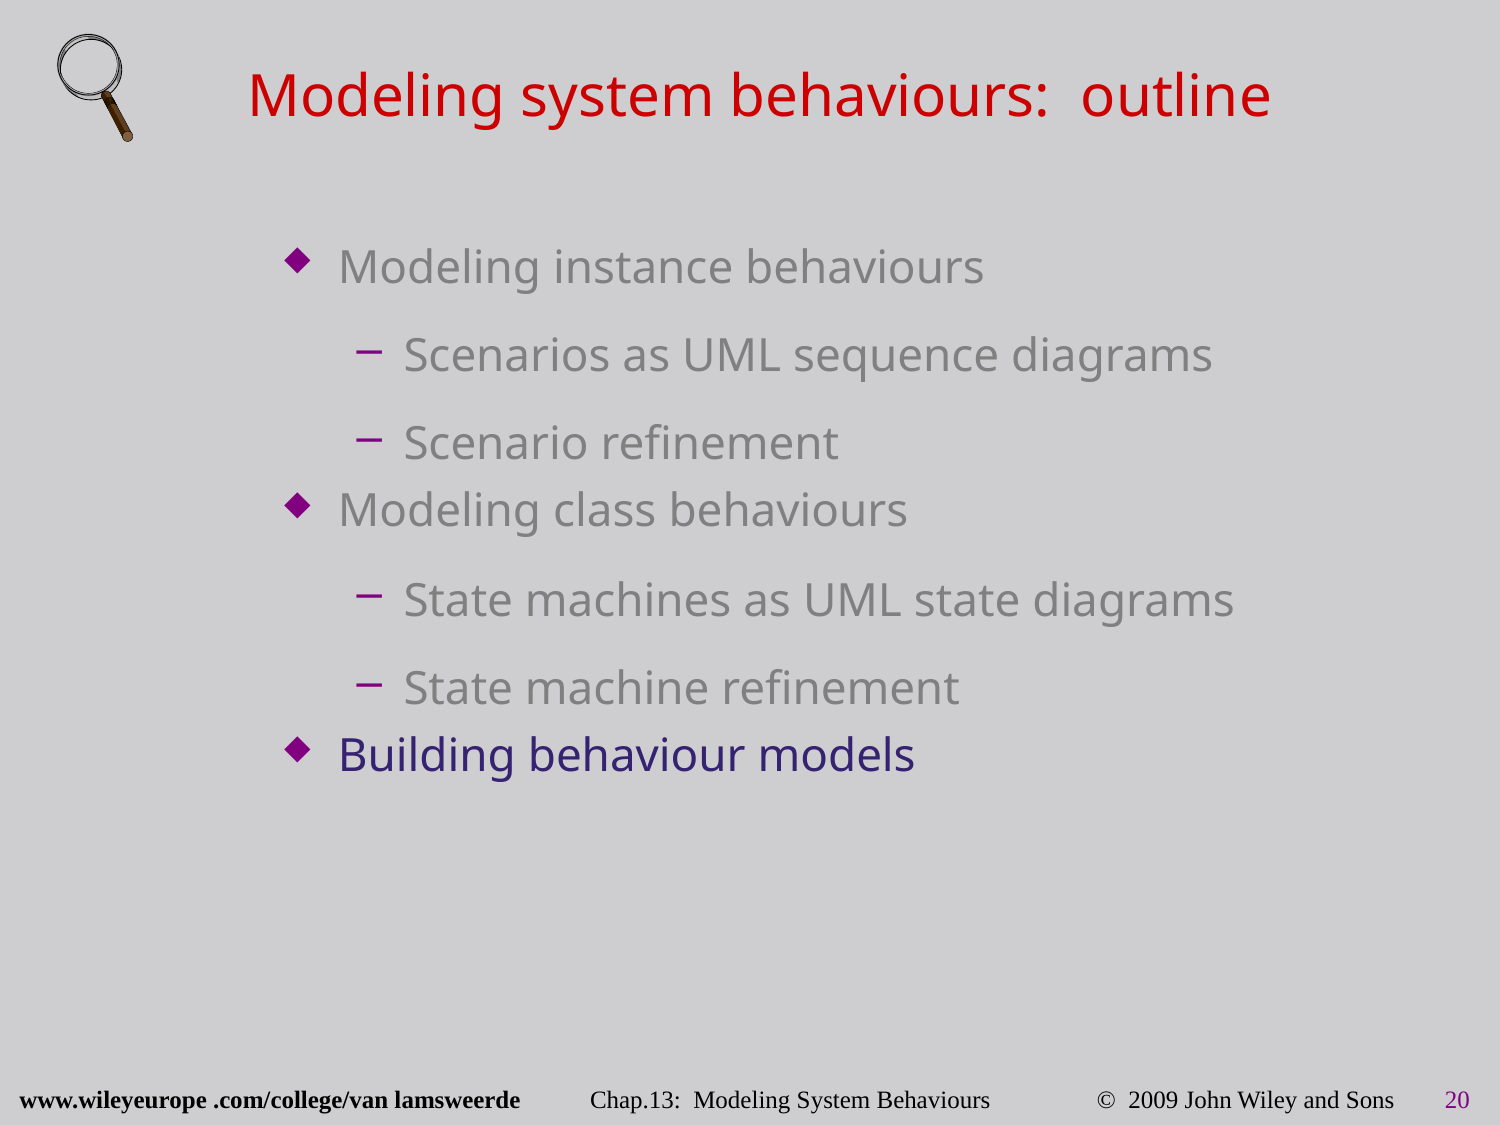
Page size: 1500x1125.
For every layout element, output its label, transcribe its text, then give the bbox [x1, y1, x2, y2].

picture [56, 33, 134, 143]
title Modeling system behaviours: outline [49, 30, 1470, 156]
list Modeling instance behaviours Scenarios as UML sequence diagrams Scenario refinement Modeling class behaviours State machines as UML state diagrams State machine refinement Building behaviour models [27, 207, 1489, 1025]
